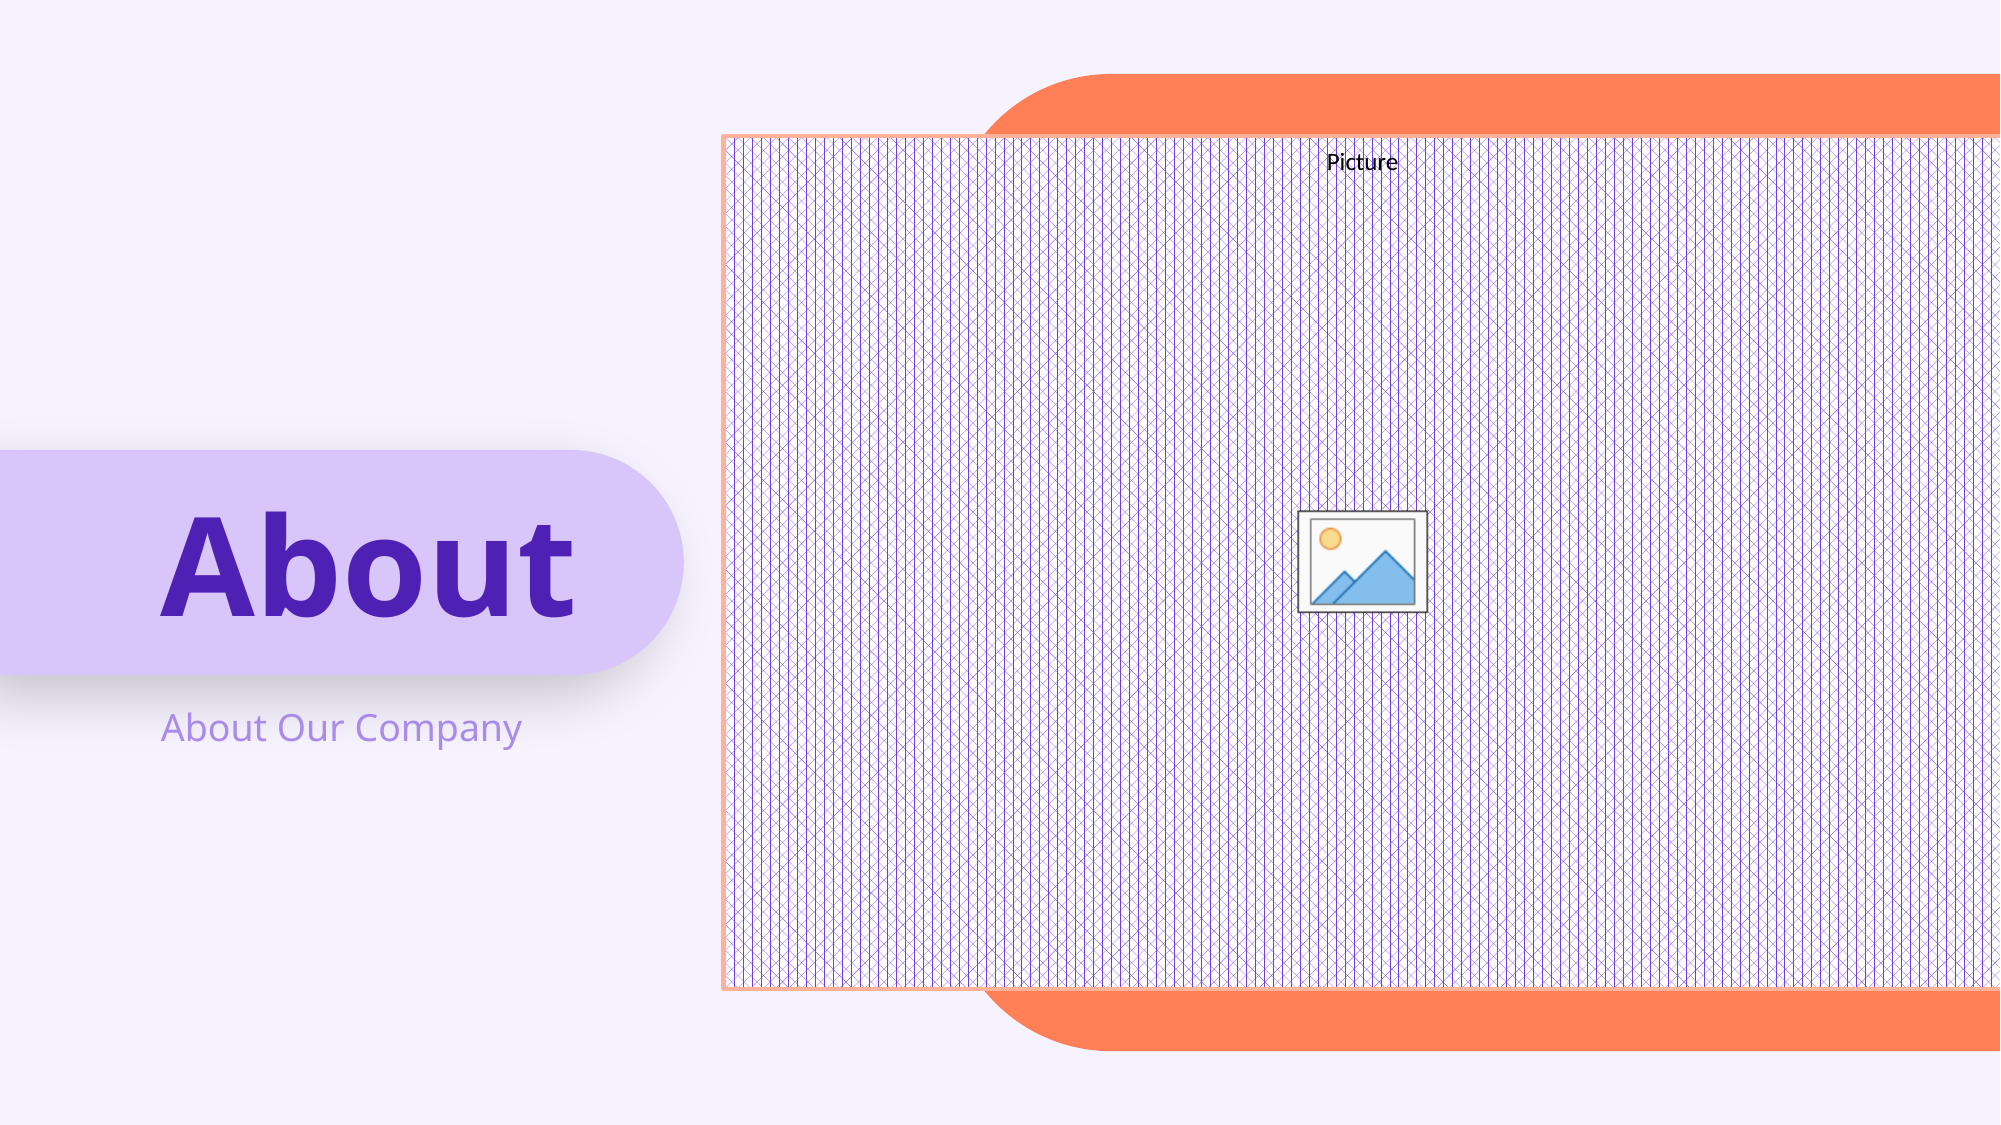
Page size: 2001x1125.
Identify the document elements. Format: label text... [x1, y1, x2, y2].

text_box About [117, 471, 621, 654]
text_box [983, 72, 2000, 134]
text_box About Our Company [131, 696, 552, 767]
picture [725, 137, 2000, 988]
text_box [983, 991, 2000, 1053]
text_box [0, 448, 685, 677]
